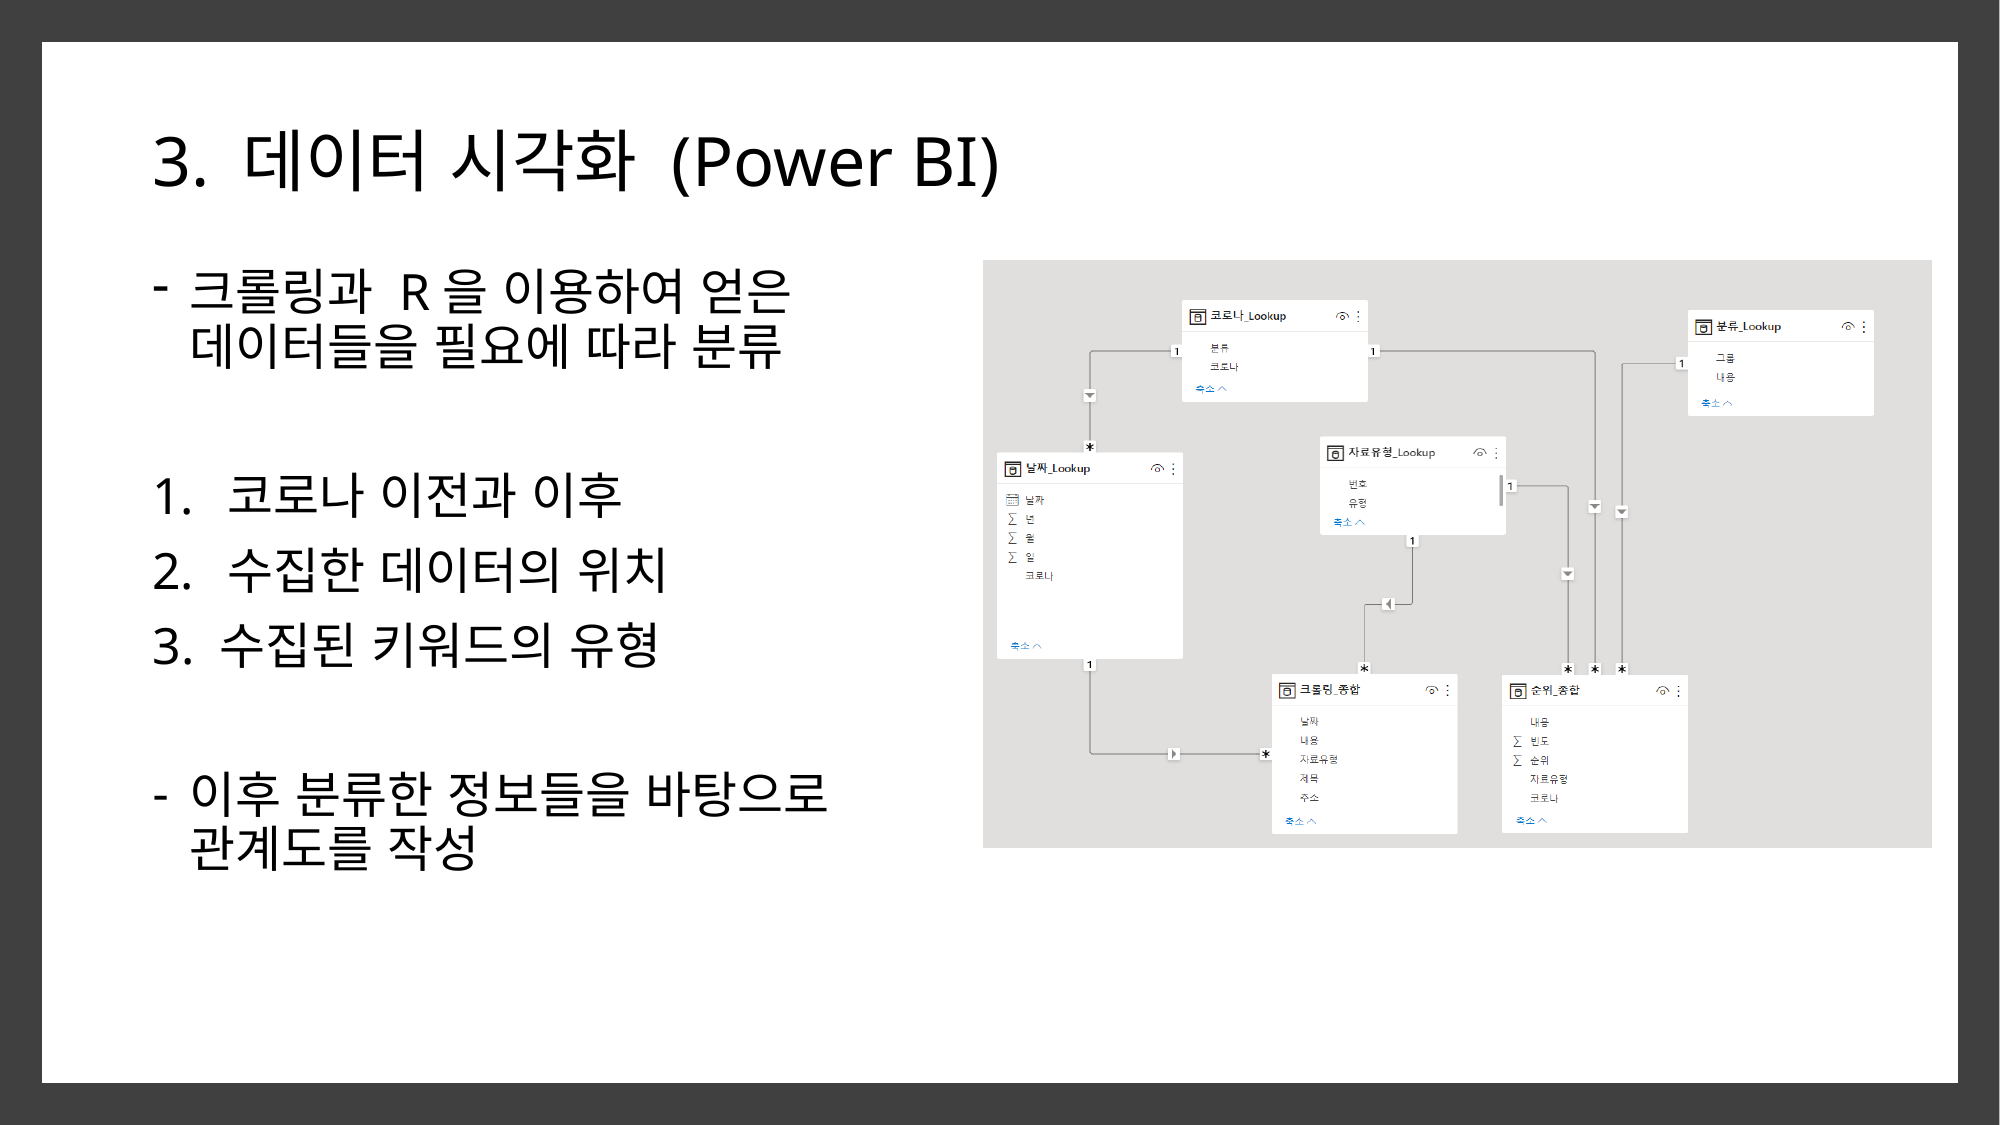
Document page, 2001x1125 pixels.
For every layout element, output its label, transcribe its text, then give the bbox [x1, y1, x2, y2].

text_box 크롤링과 R을 이용하여 얻은 데이터들을 필요에 따라 분류 코로나 이전과 이후 수집한 데이터의 위치 3. 수집된 키워드의 유형 이후 분류한 정보들을 바탕으로 관계도를 작성 [137, 260, 968, 963]
text_box [0, 0, 2000, 1125]
title 3. 데이터 시각화 (Power BI) [137, 119, 1863, 209]
text_box [52, 51, 1948, 1073]
picture [983, 260, 1932, 848]
